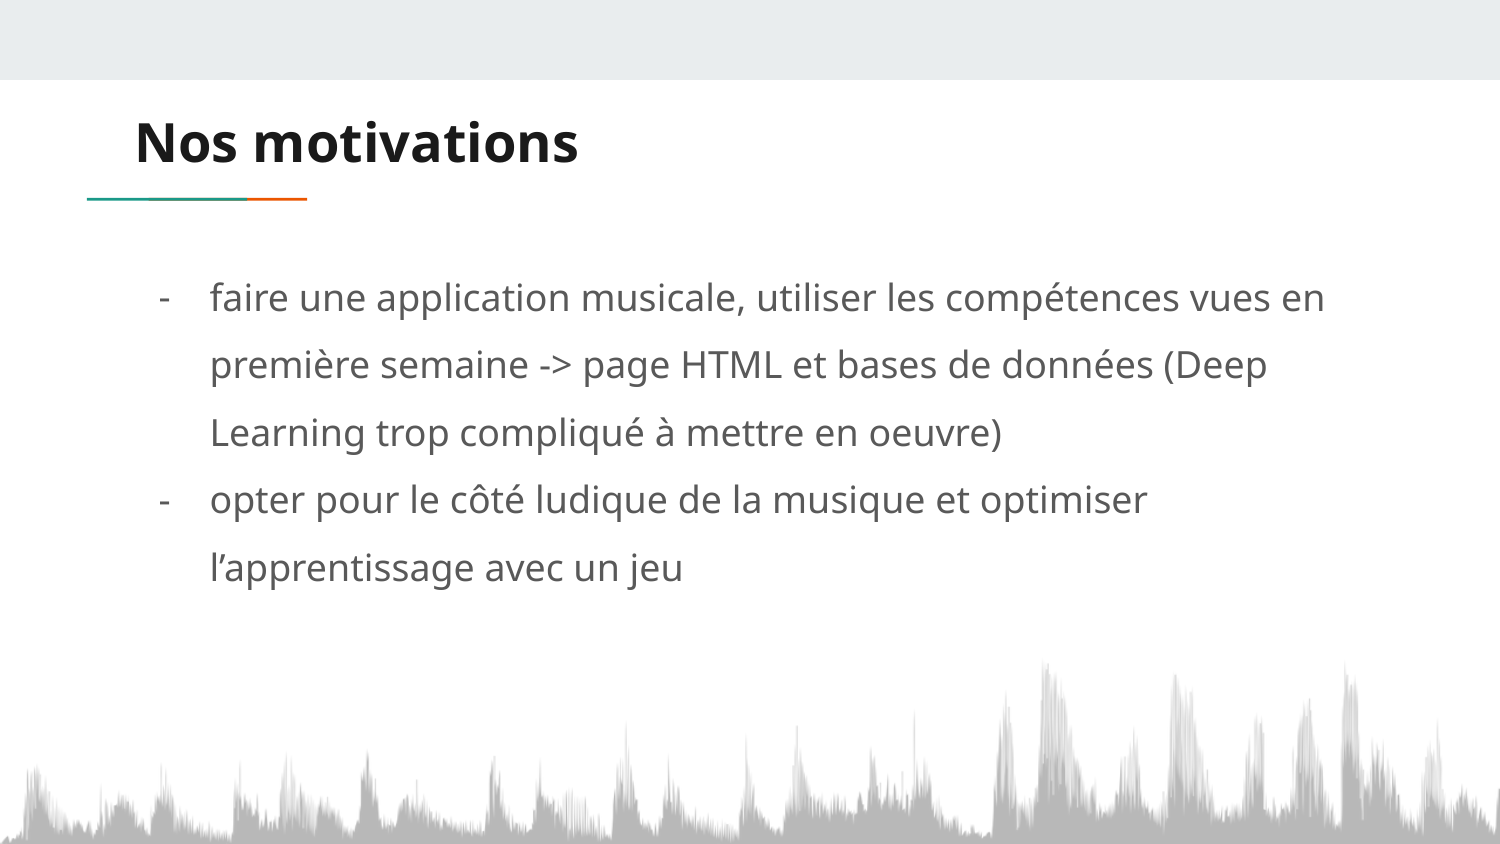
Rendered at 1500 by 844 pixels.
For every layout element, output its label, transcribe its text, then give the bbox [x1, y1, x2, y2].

title Nos motivations [119, 93, 1381, 182]
list faire une application musicale, utiliser les compétences vues en première semaine -> page HTML et bases de données (Deep Learning trop compliqué à mettre en oeuvre) opter pour le côté ludique de la musique et optimiser l’apprentissage avec un jeu [119, 236, 1381, 608]
